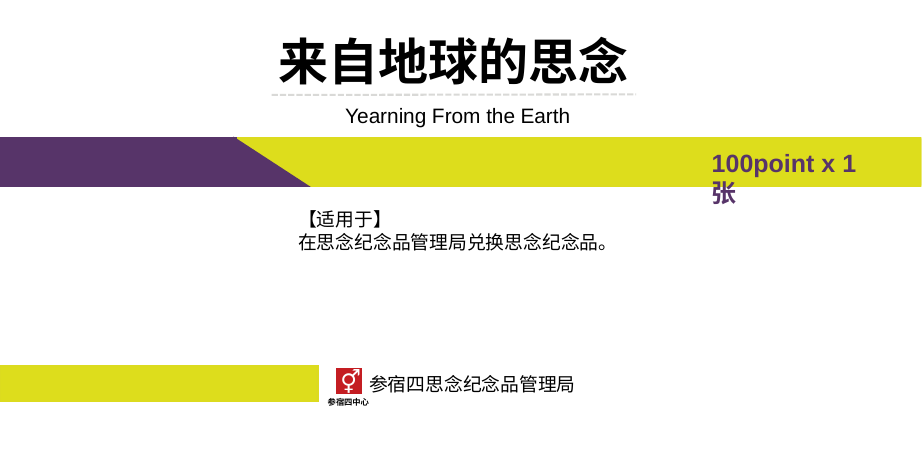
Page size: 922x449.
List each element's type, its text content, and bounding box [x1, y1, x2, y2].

text_box ⚥ [325, 359, 380, 389]
text_box 参宿四中心 [312, 389, 429, 415]
text_box 参宿四思念纪念品管理局 [354, 364, 613, 403]
text_box [0, 365, 319, 402]
text_box 来自地球的思念 [263, 23, 658, 99]
text_box [0, 137, 233, 187]
text_box [233, 136, 311, 187]
text_box 【适用于】 在思念纪念品管理局兑换思念纪念品。 [283, 200, 663, 261]
text_box 100point x 1张 [696, 140, 898, 216]
text_box Yearning From the Earth [330, 95, 591, 135]
text_box [237, 137, 922, 187]
